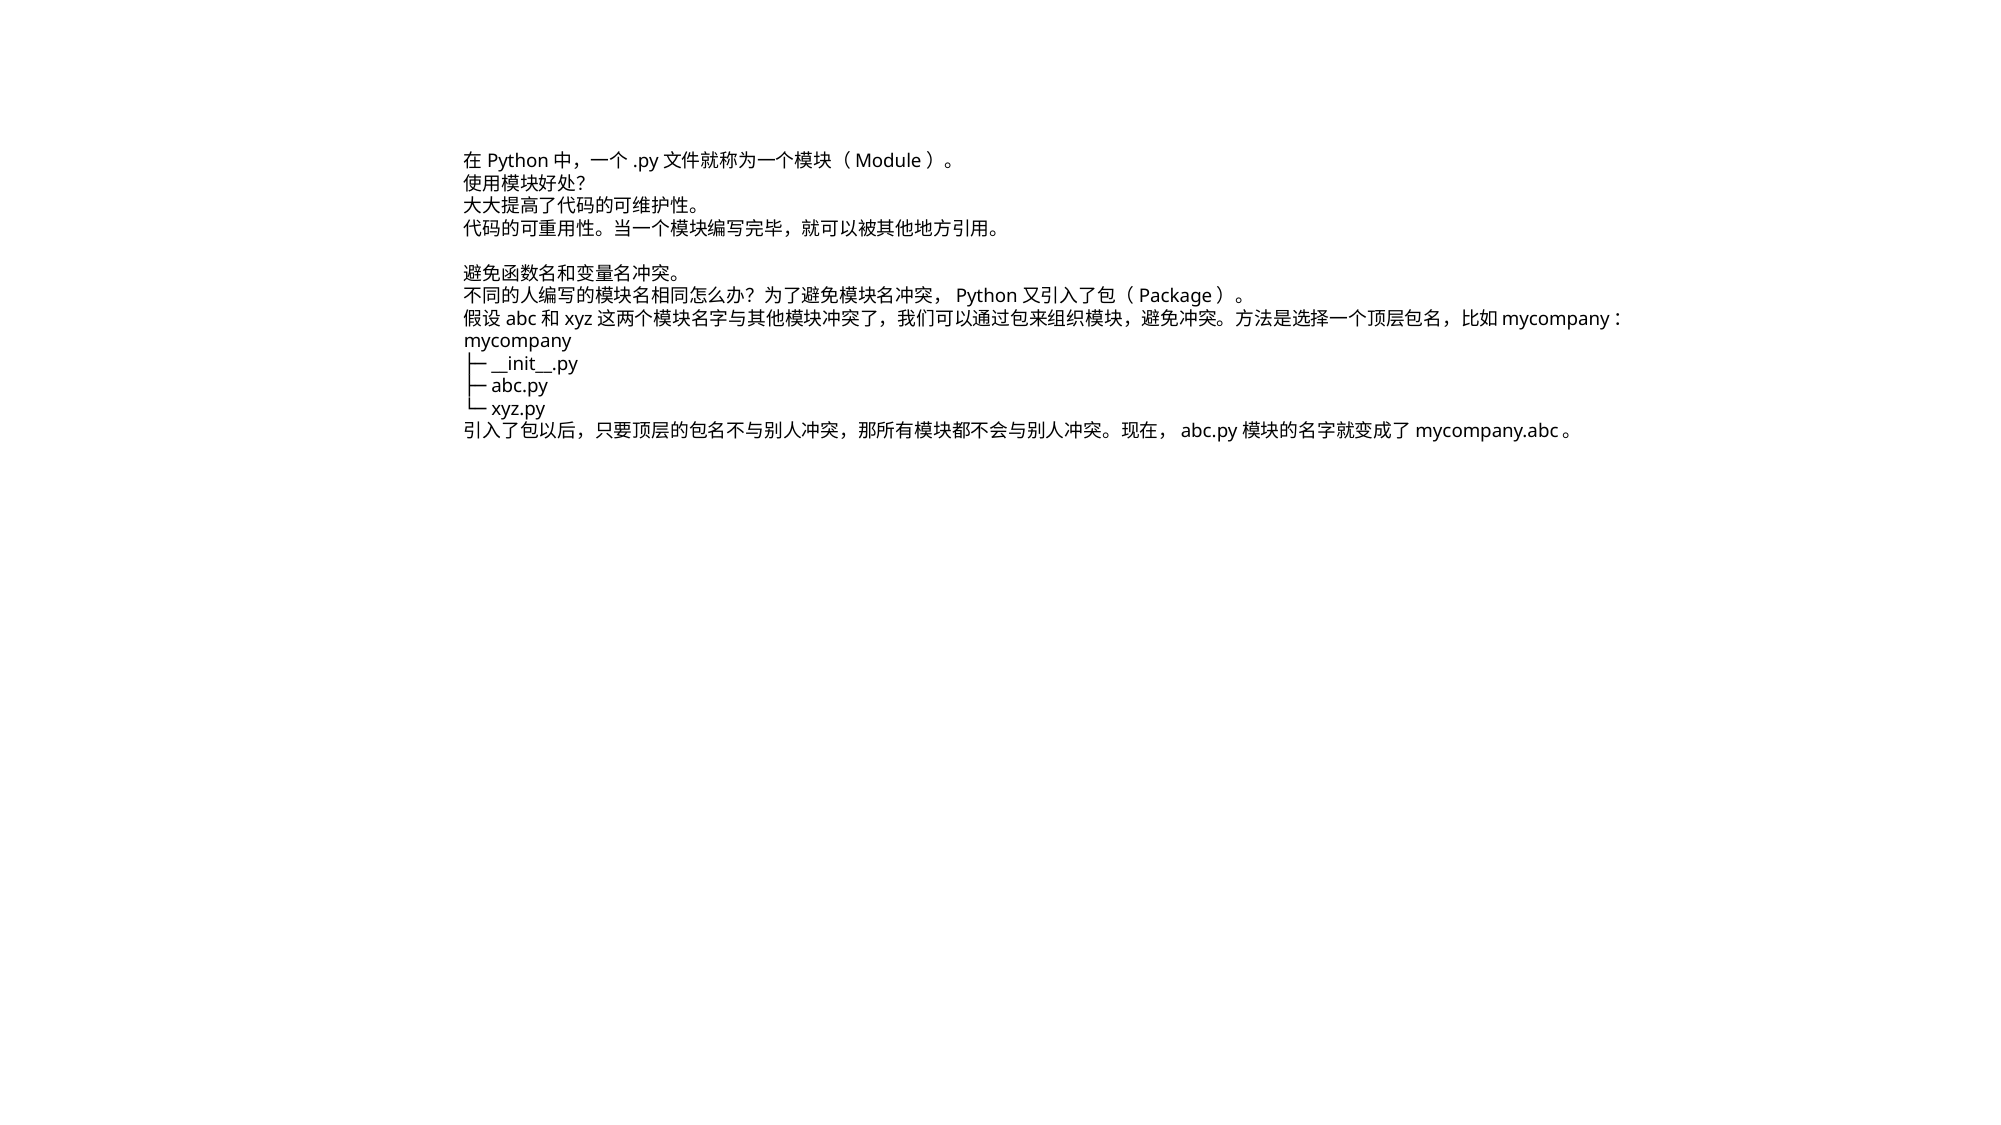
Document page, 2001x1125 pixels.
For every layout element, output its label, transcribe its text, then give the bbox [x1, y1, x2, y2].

text_box 在Python中，一个.py文件就称为一个模块（Module）。 使用模块好处？ 大大提高了代码的可维护性。 代码的可重用性。当一个模块编写完毕，就可以被其他地方引用。 避免函数名和变量名冲突。 不同的人编写的模块名相同怎么办？为了避免模块名冲突，Python又引入了包（Package）。 假设abc和xyz这两个模块名字与其他模块冲突了，我们可以通过包来组织模块，避免冲突。方法是选择一个顶层包名，比如mycompany： mycompany ├─ __init__.py ├─ abc.py └─ xyz.py 引入了包以后，只要顶层的包名不与别人冲突，那所有模块都不会与别人冲突。现在，abc.py模块的名字就变成了mycompany.abc。 [448, 141, 1648, 449]
